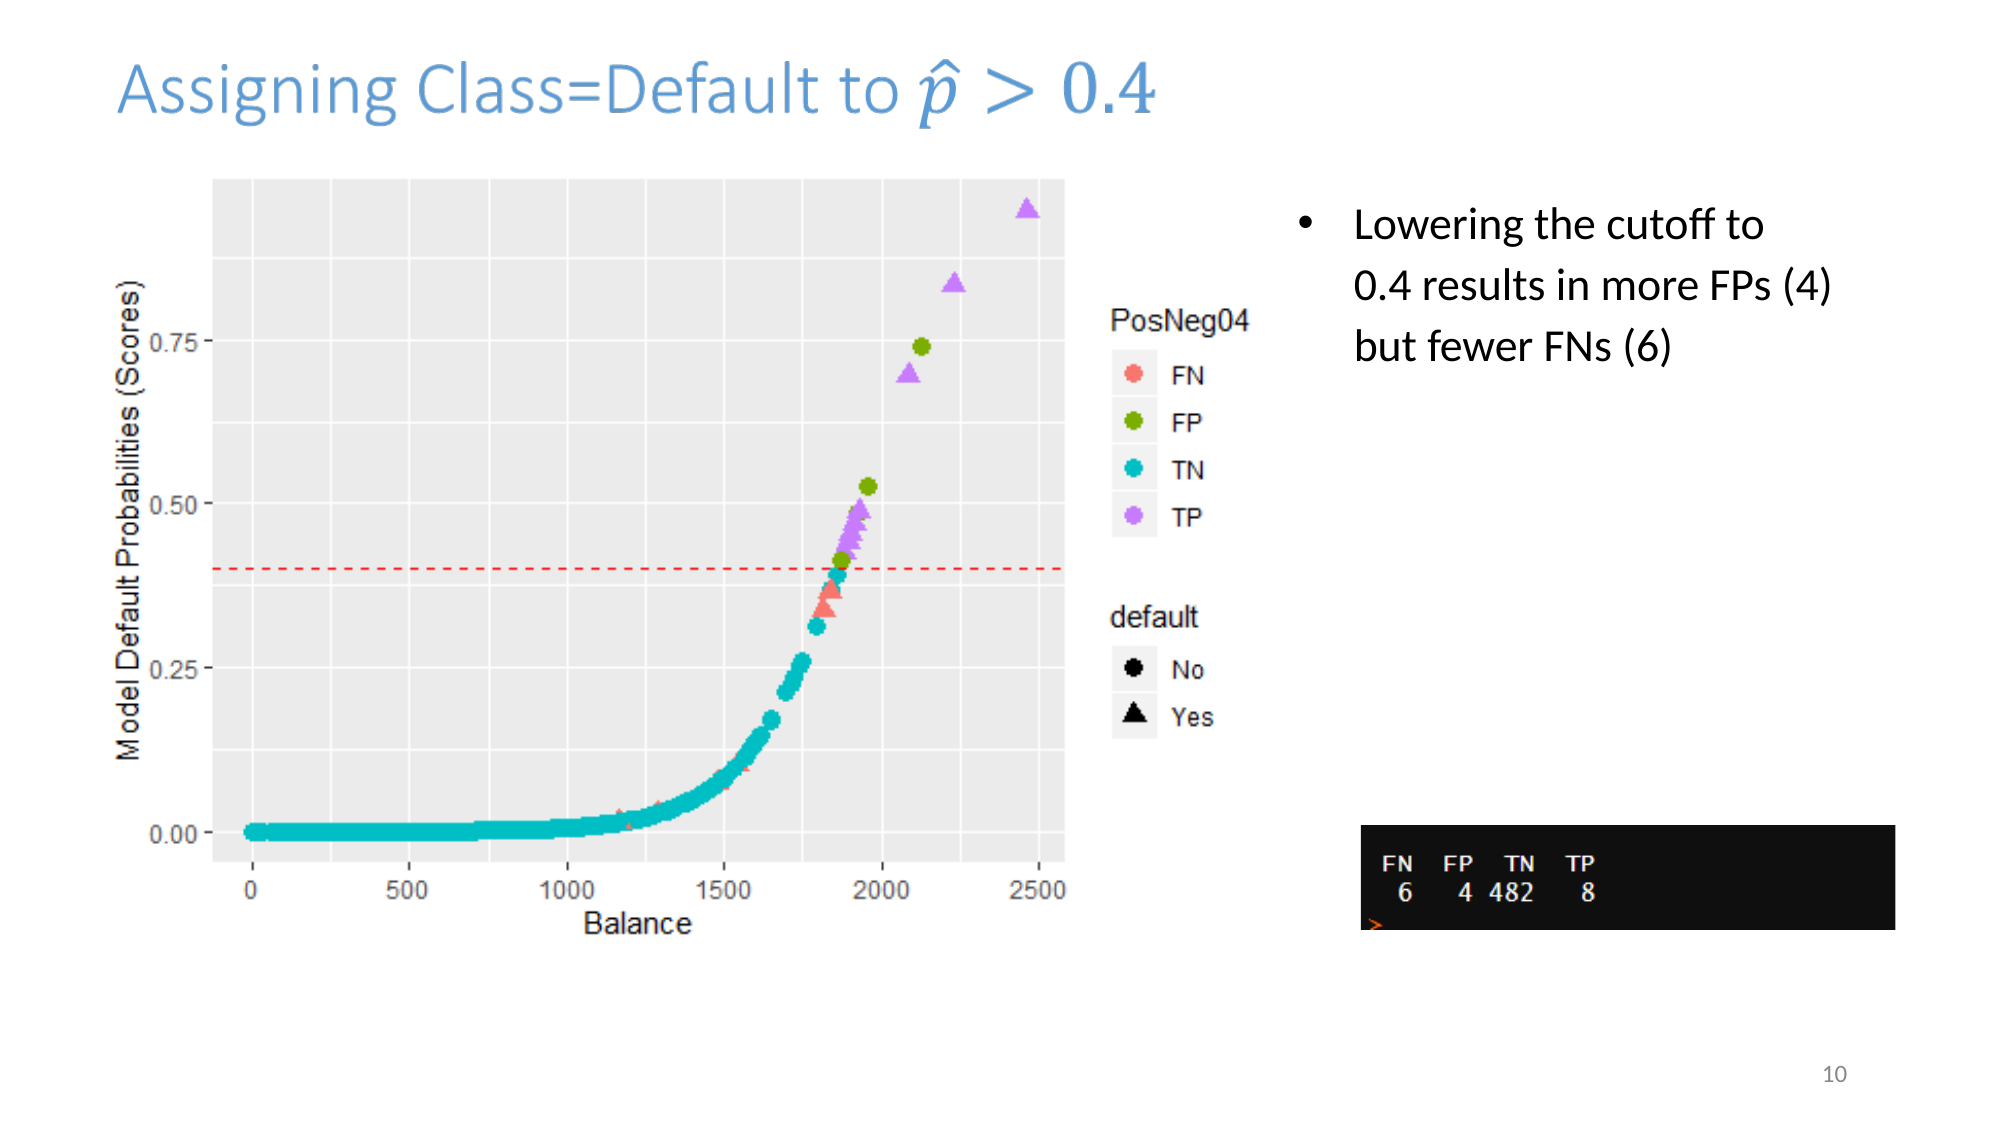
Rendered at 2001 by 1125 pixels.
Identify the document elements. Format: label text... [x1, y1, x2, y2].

slide_number ‹#› [1412, 1042, 1863, 1103]
text_box Lowering the cutoff to 0.4 results in more FPs (4) but fewer FNs (6) [1282, 181, 1849, 378]
picture [1360, 825, 1896, 930]
picture [104, 162, 1267, 953]
text_box [101, 14, 1779, 169]
